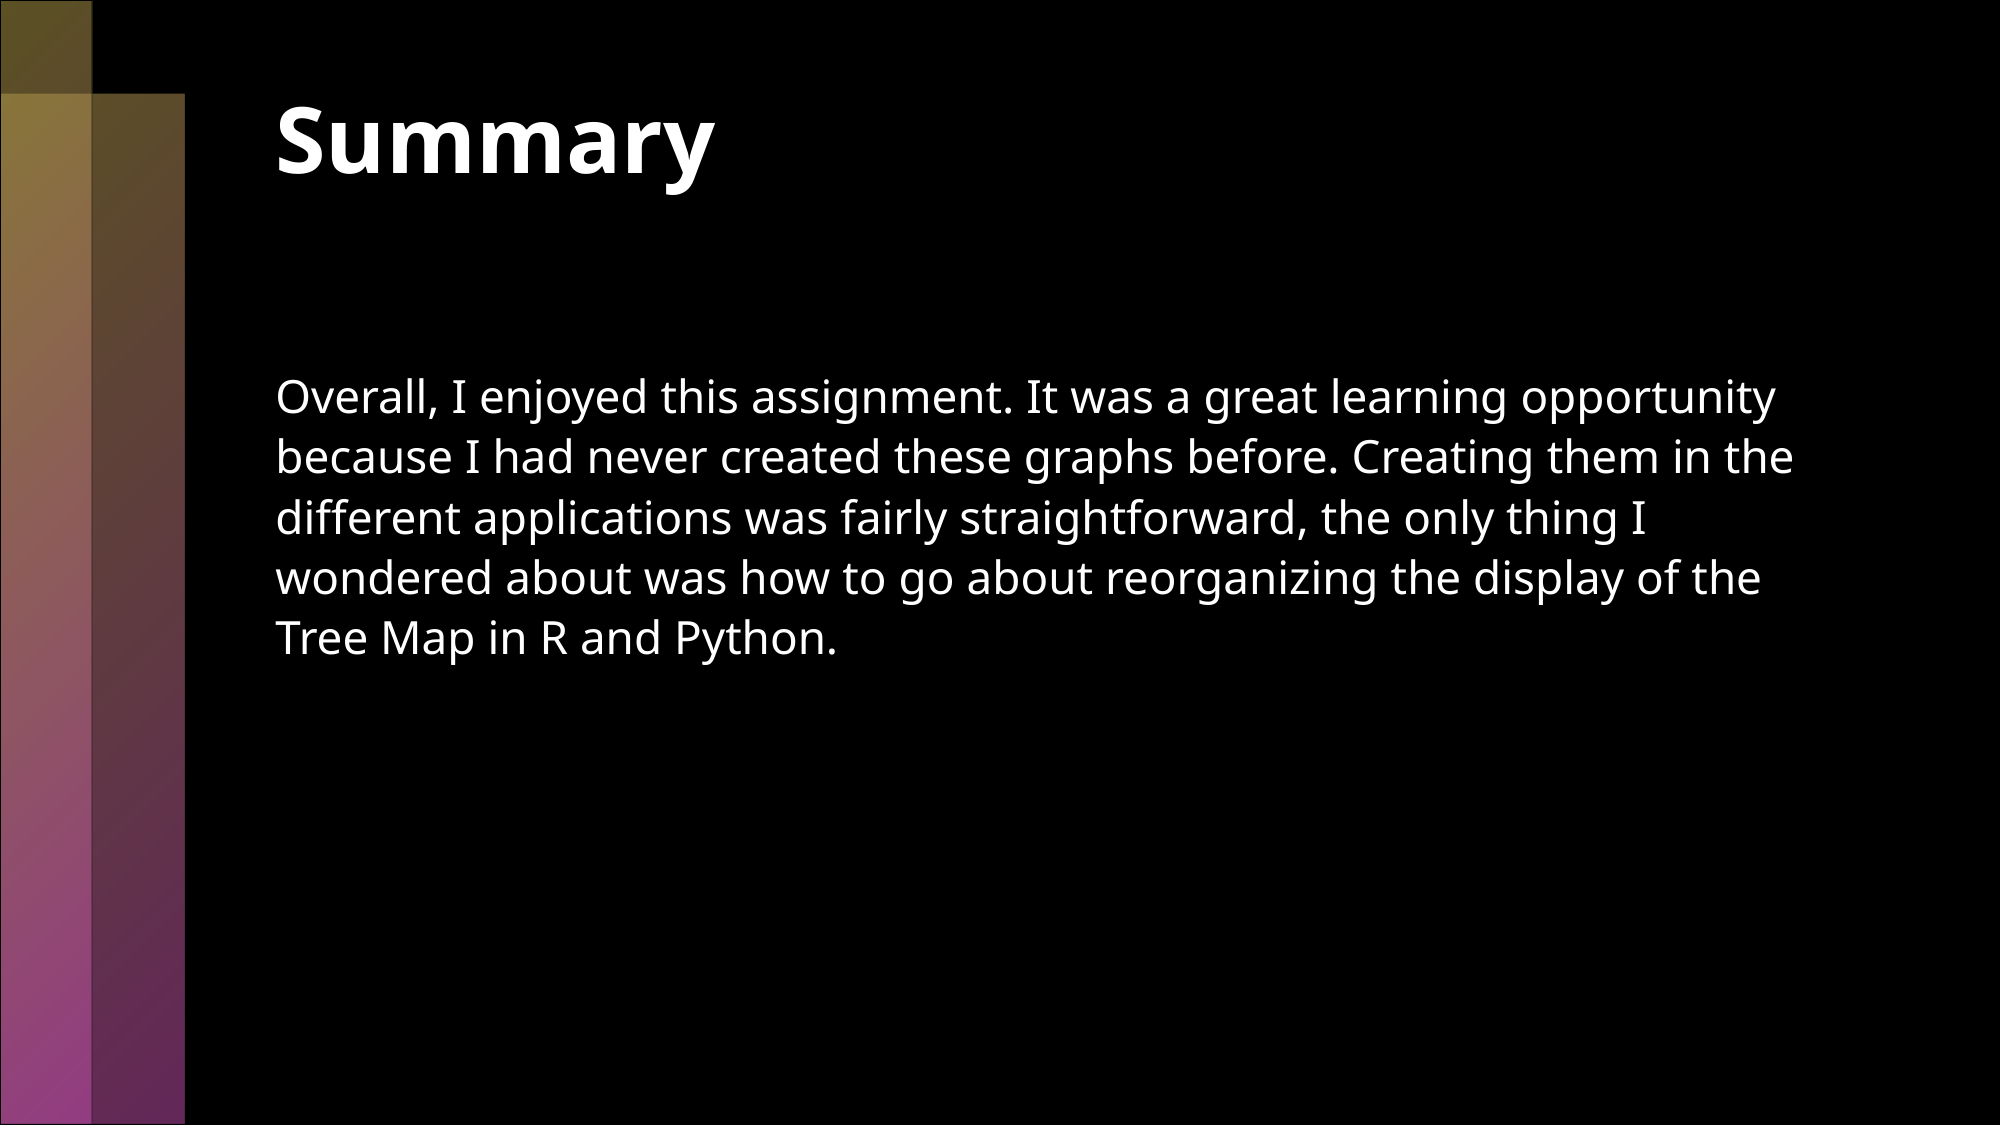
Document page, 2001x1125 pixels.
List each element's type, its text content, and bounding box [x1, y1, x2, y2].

list Overall, I enjoyed this assignment. It was a great learning opportunity because I had never created these graphs before. Creating them in the different applications was fairly straightforward, the only thing I wondered about was how to go about reorganizing the display of the Tree Map in R and Python. [260, 354, 1817, 999]
title Summary [260, 74, 1817, 329]
